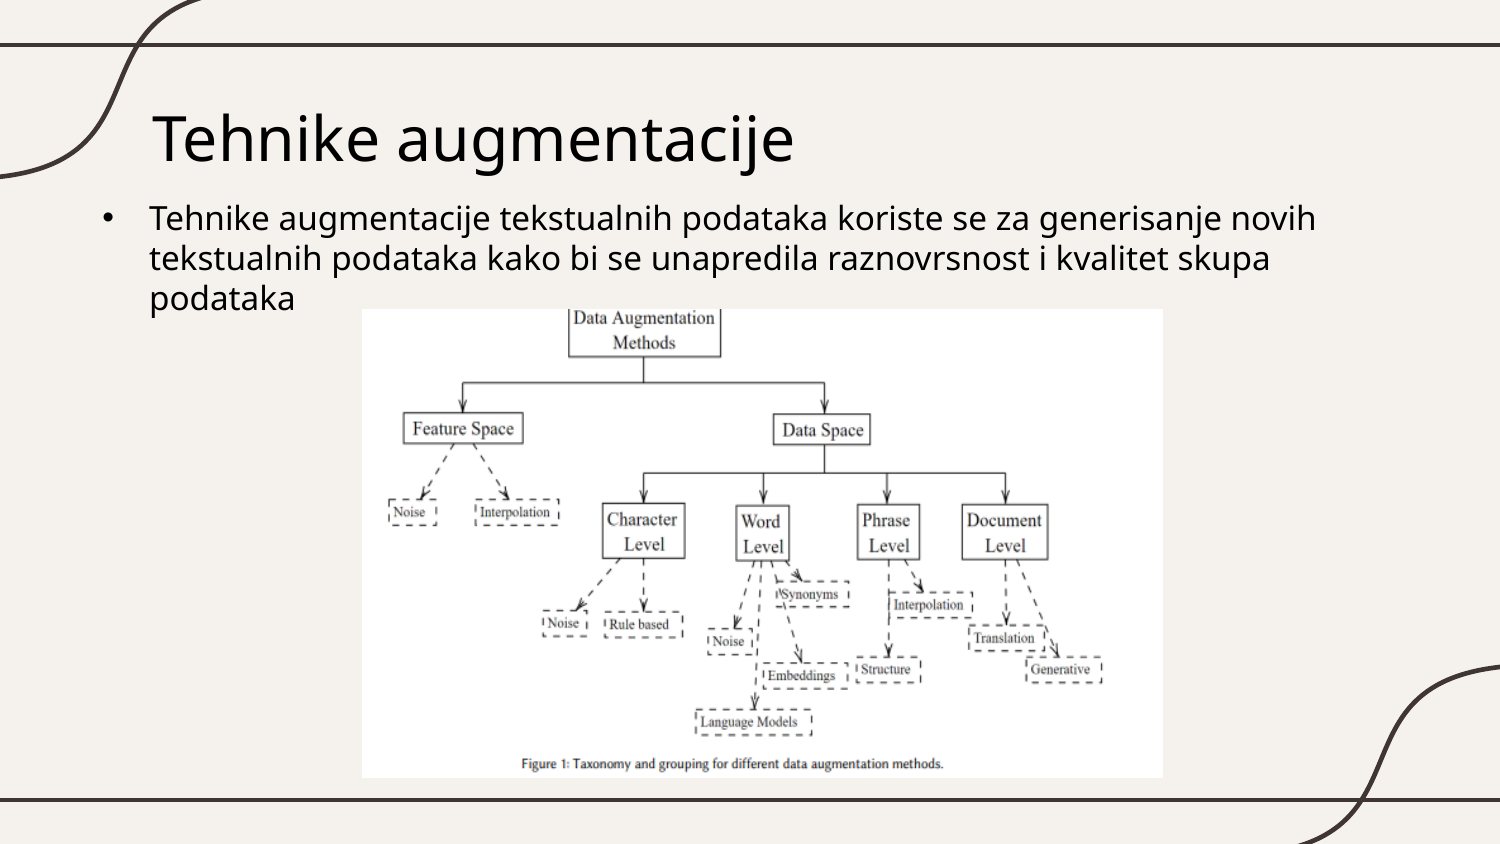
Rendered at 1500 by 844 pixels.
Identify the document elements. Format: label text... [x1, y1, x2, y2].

title Tehnike augmentacije [137, 84, 1448, 167]
picture [362, 309, 1163, 779]
text_box Tehnike augmentacije tekstualnih podataka koriste se za generisanje novih tekstualnih podataka kako bi se unapredila raznovrsnost i kvalitet skupa podataka [87, 189, 1338, 377]
